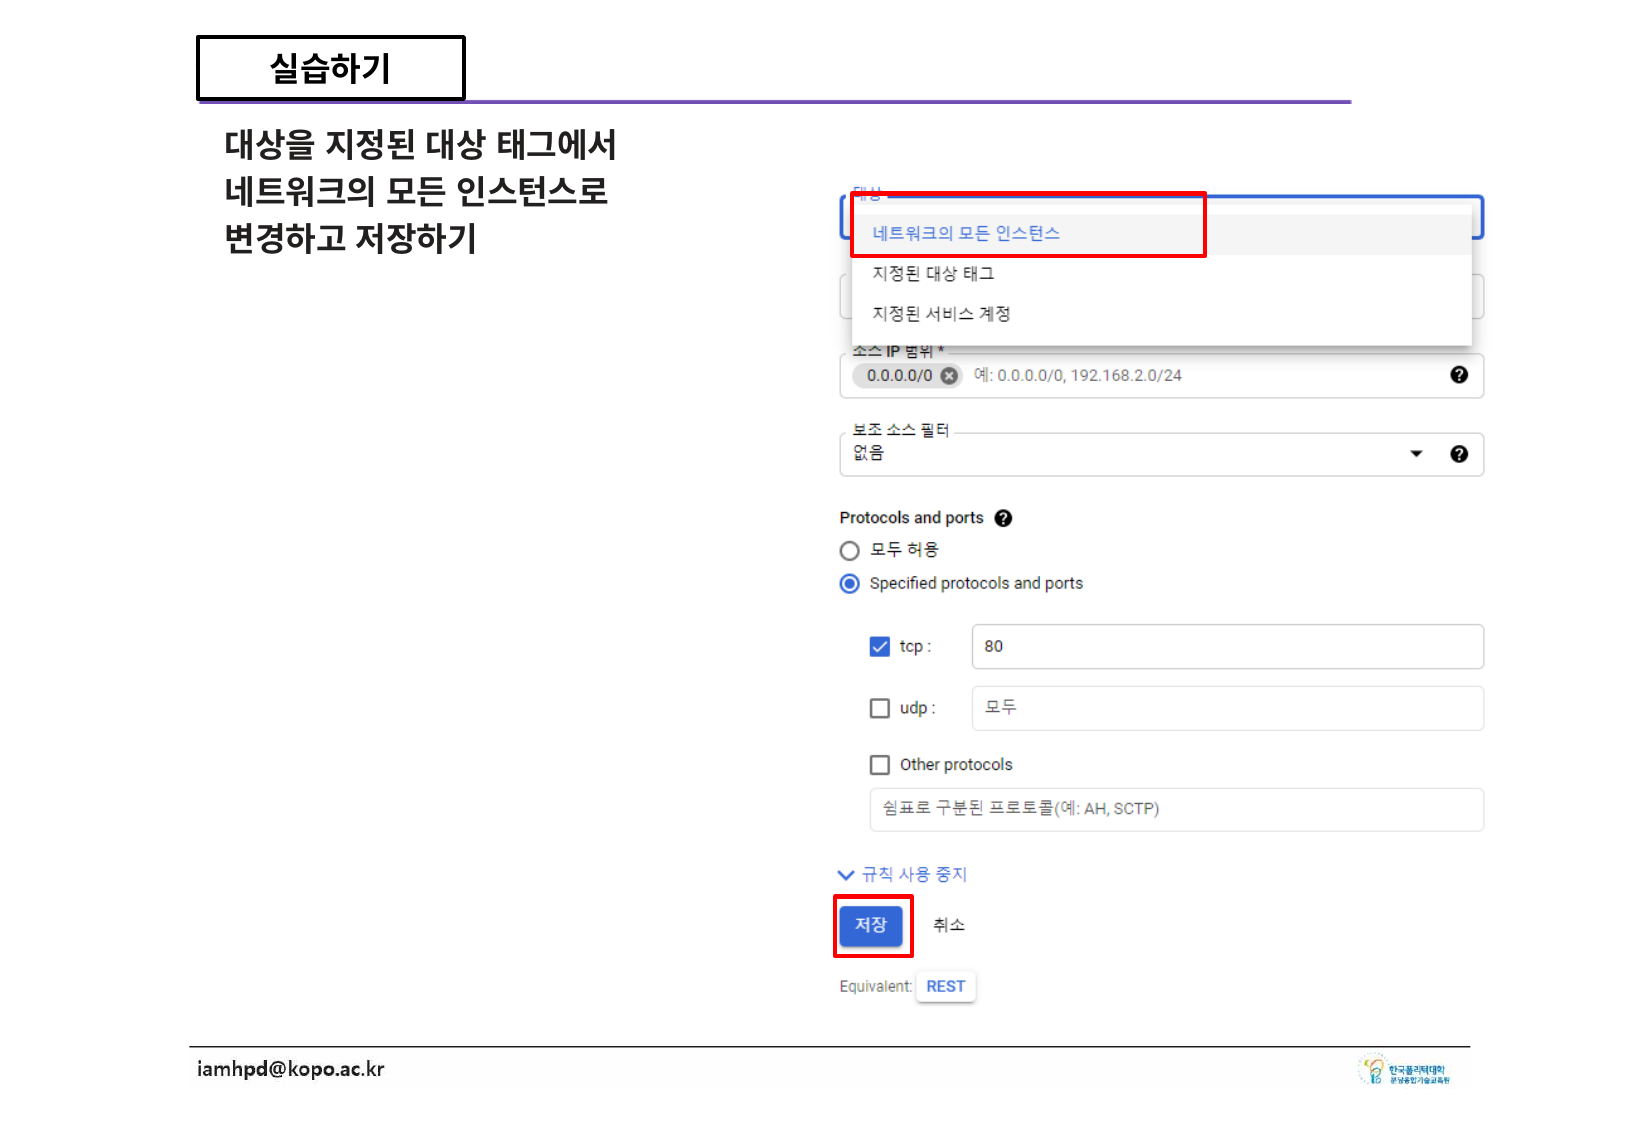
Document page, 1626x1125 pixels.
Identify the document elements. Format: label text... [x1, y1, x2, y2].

picture [812, 172, 1598, 1007]
picture [195, 53, 1352, 104]
text_box 대상을 지정된 대상 태그에서 네트워크의 모든 인스턴스로 변경하고 저장하기 [210, 117, 1256, 265]
text_box 실습하기 [196, 35, 466, 101]
picture [189, 1042, 1471, 1089]
